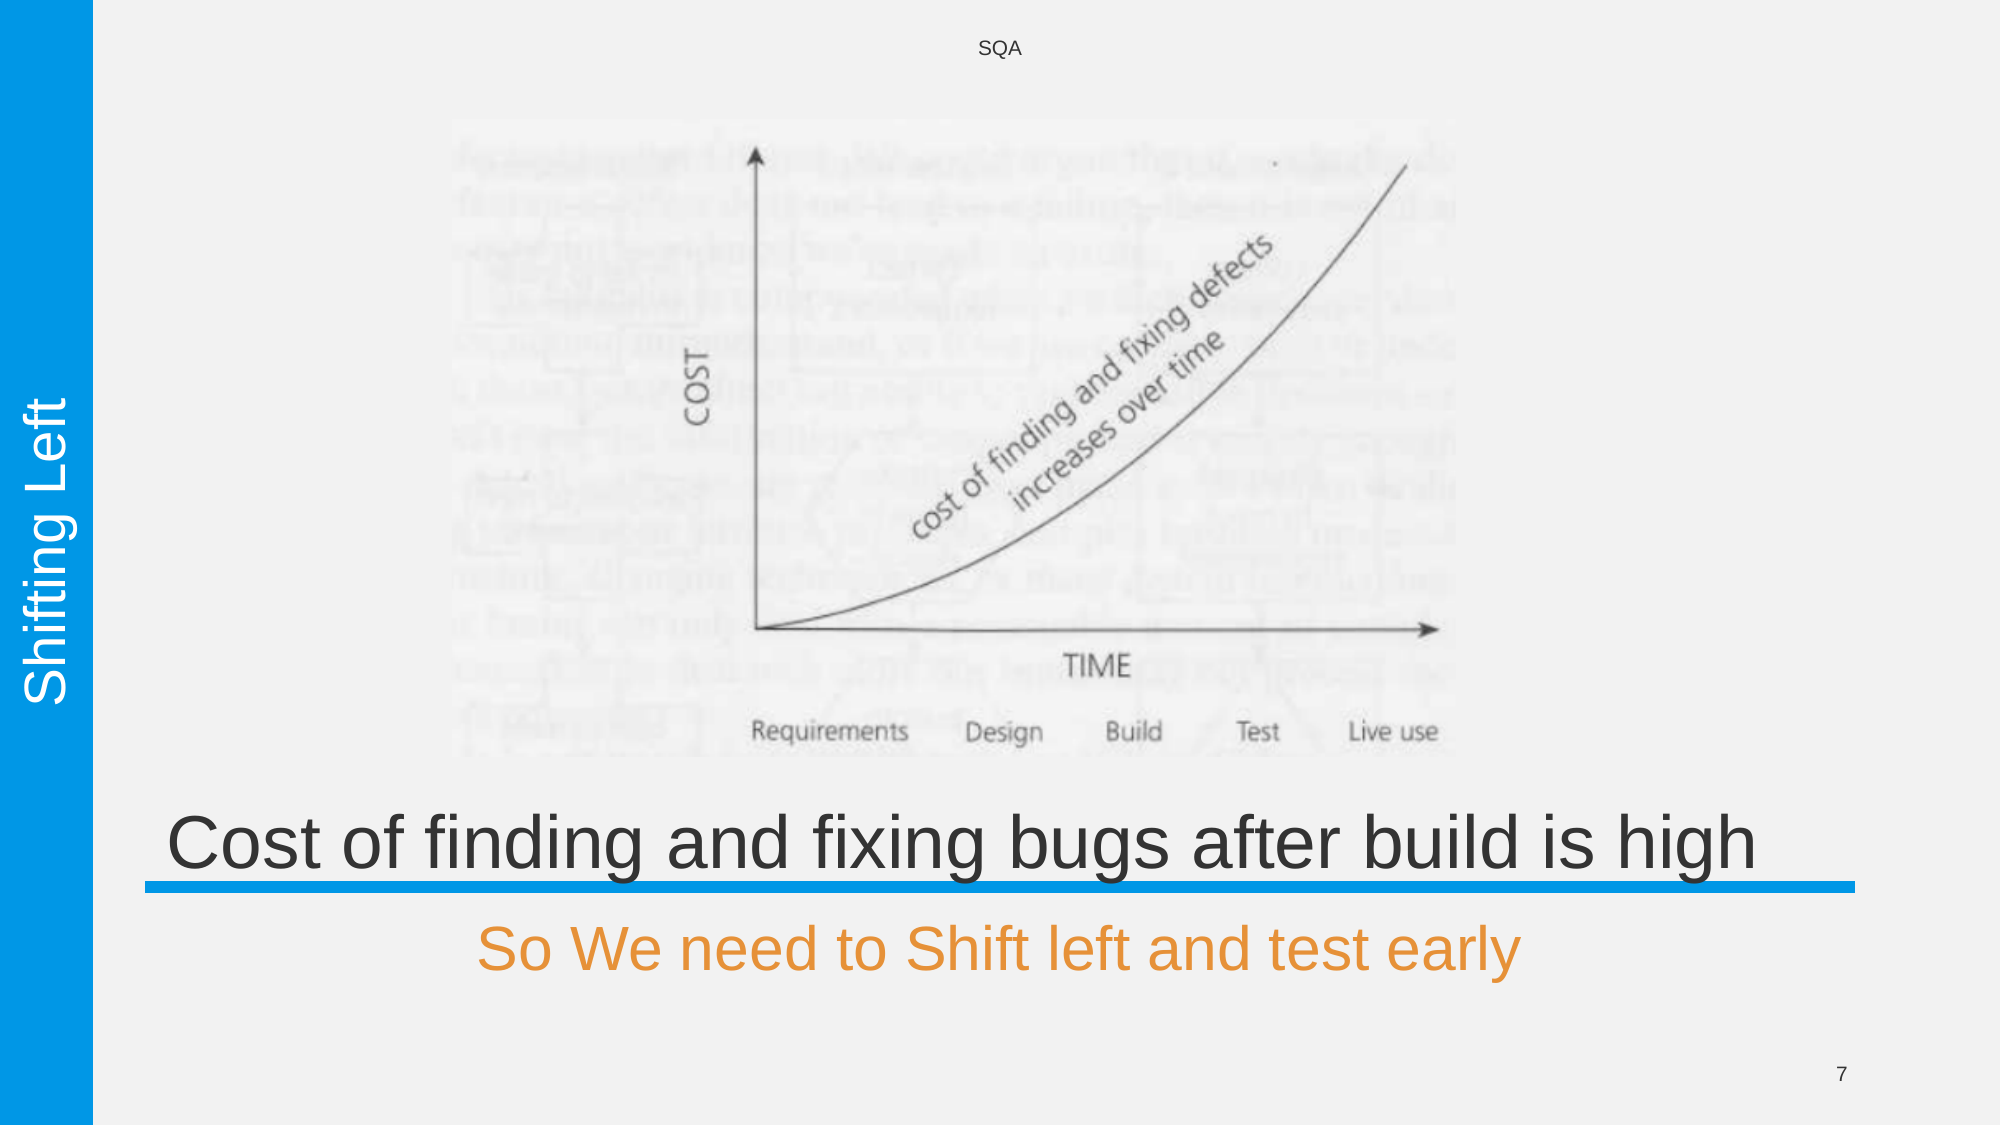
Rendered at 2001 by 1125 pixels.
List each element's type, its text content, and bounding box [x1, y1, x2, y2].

footer SQA [662, 17, 1338, 77]
title Shifting Left [9, 47, 85, 1059]
slide_number 7 [1412, 1042, 1863, 1103]
list So We need to Shift left and test early [151, 916, 1849, 997]
title Cost of finding and fixing bugs after build is high [151, 781, 1849, 892]
picture [451, 119, 1456, 758]
